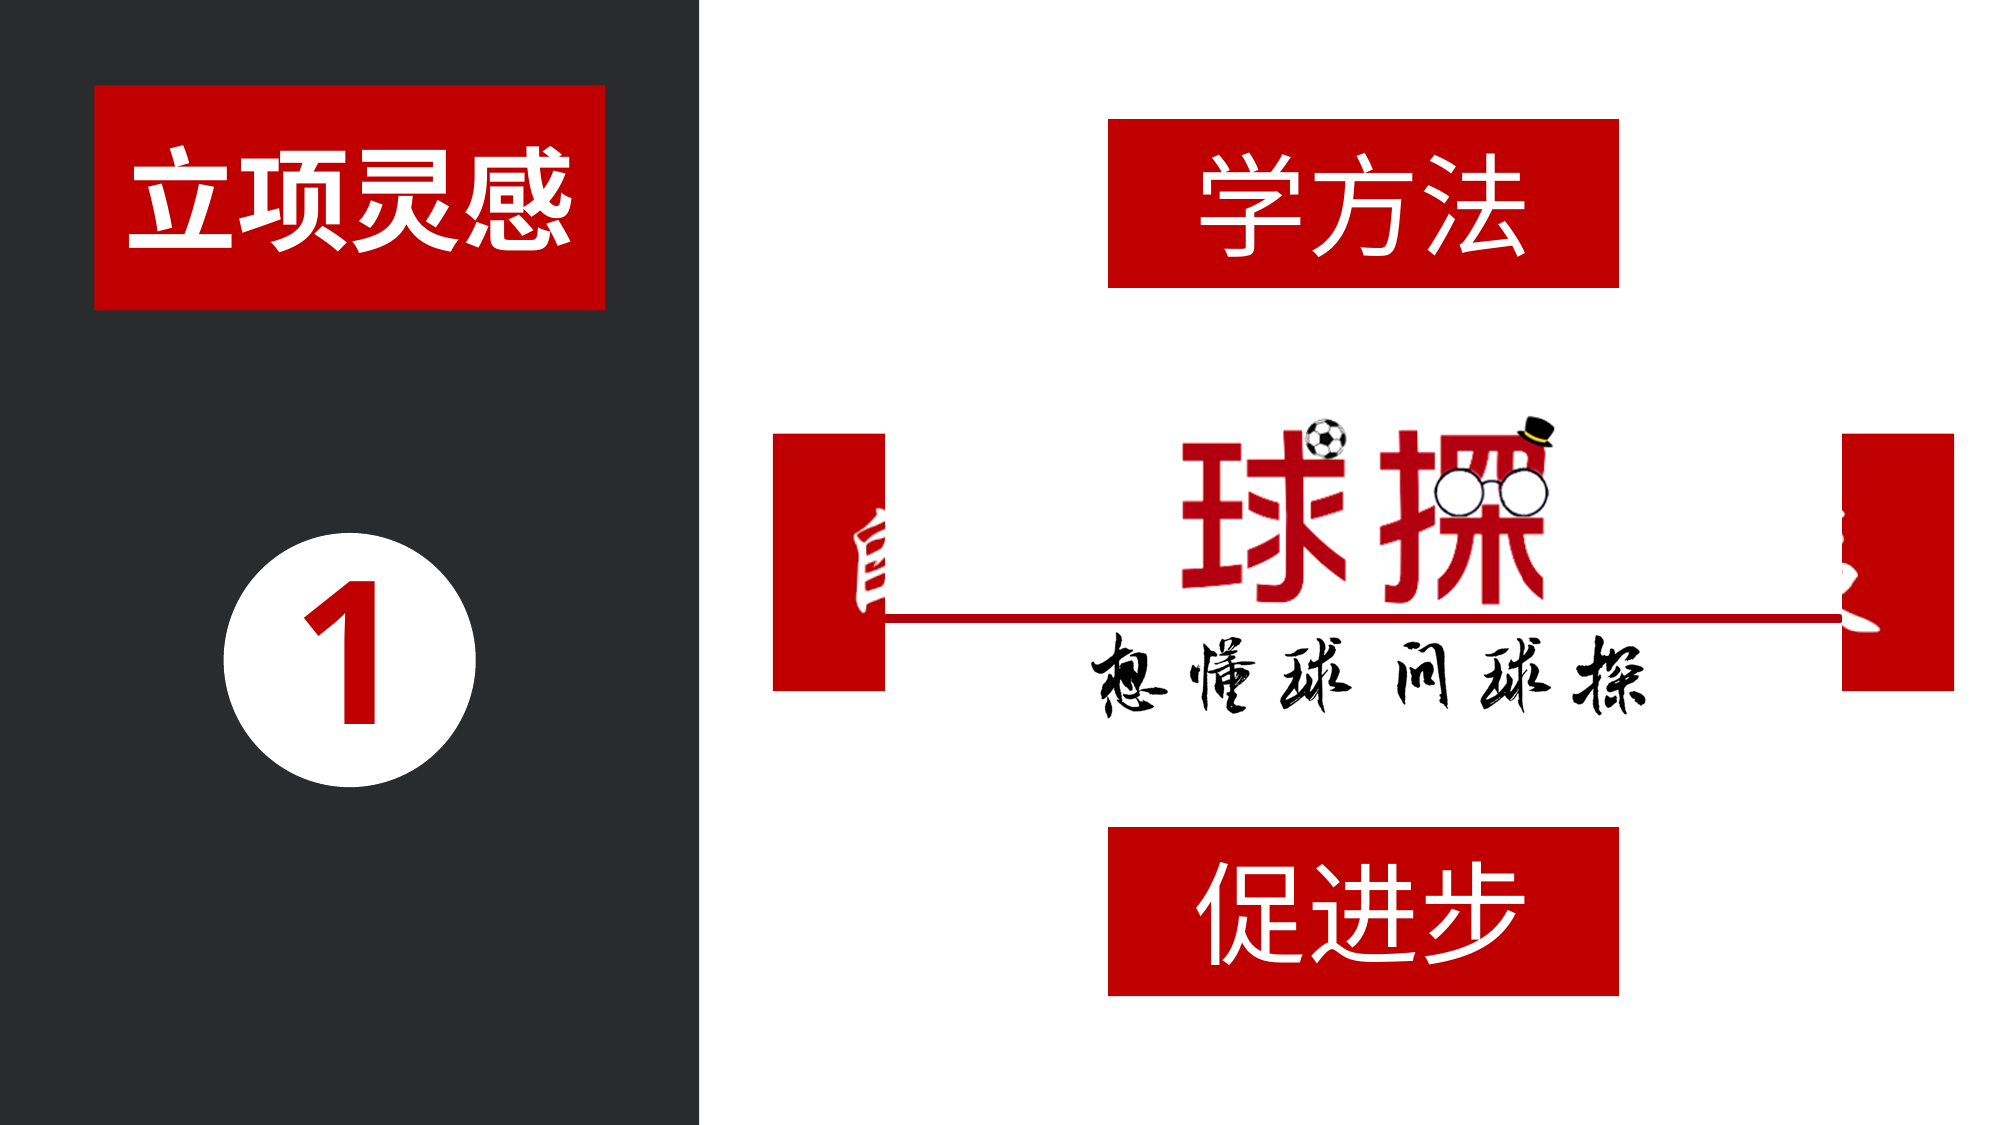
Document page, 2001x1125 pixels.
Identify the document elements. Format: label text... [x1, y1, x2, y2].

text_box 学方法 [1107, 118, 1620, 288]
text_box [0, 0, 700, 1125]
text_box 1 [223, 532, 476, 788]
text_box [772, 433, 884, 692]
text_box 促进步 [1107, 827, 1620, 997]
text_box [1842, 433, 1955, 692]
picture [884, 288, 1842, 827]
text_box 立项灵感 [93, 84, 606, 311]
